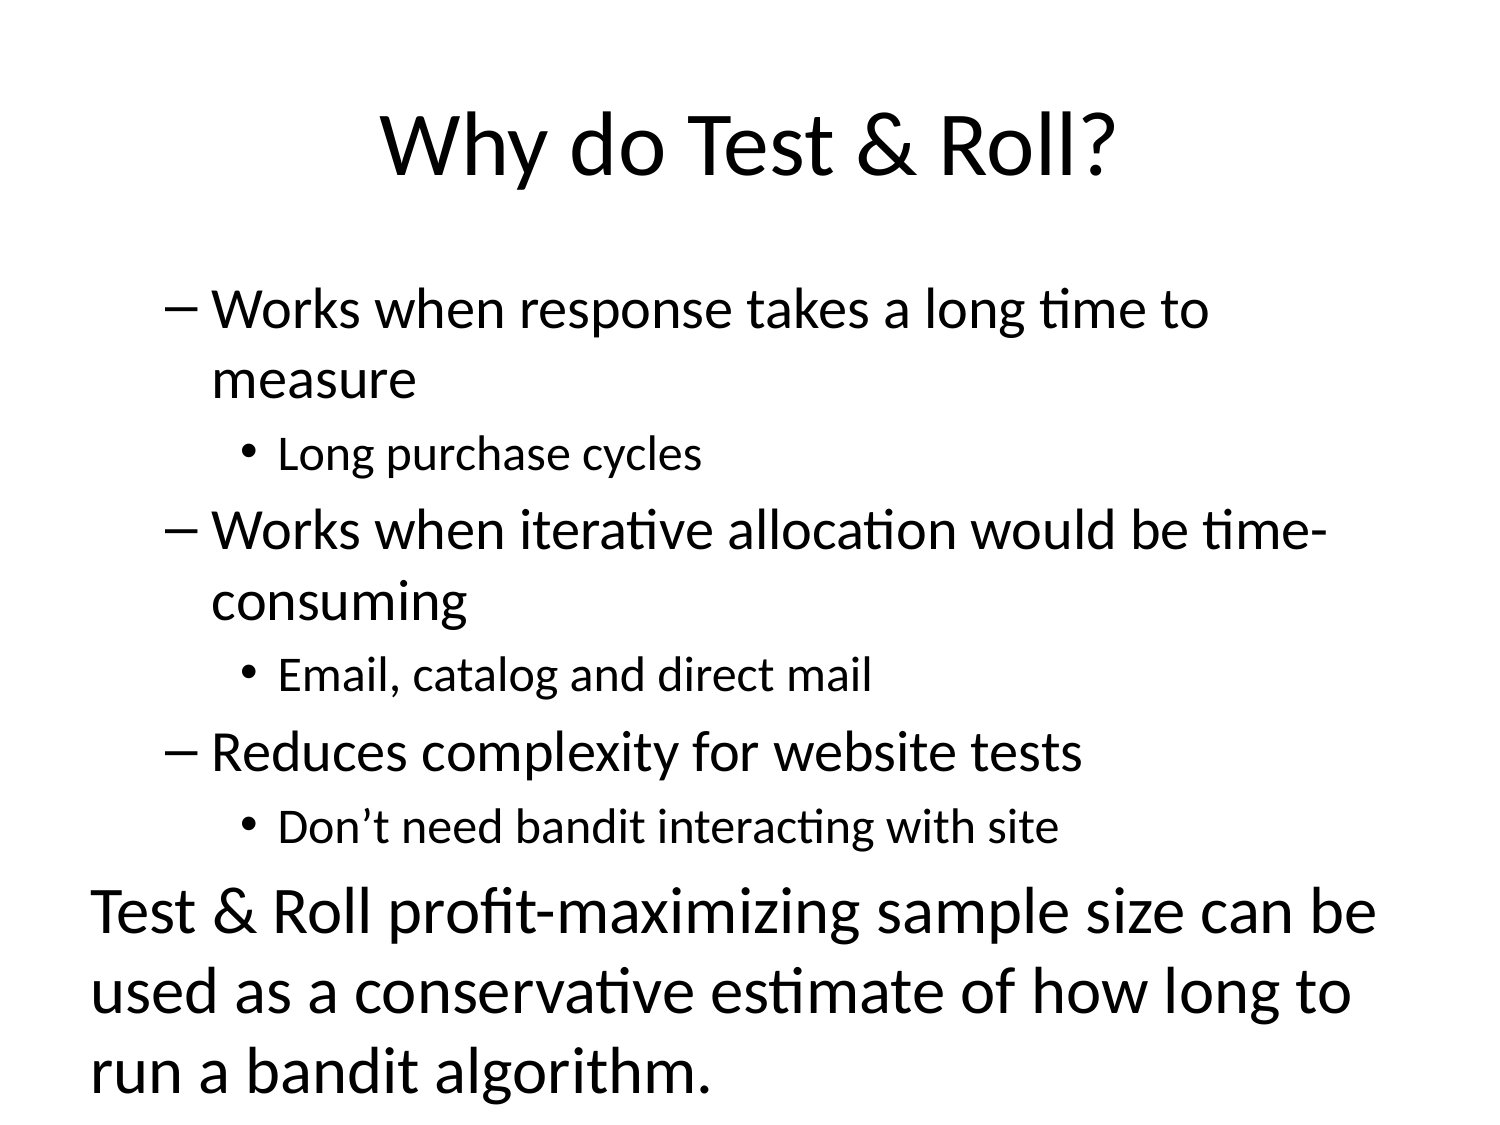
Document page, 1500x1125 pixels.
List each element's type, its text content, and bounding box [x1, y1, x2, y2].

title Why do Test & Roll? [75, 45, 1425, 233]
list Works when response takes a long time to measure Long purchase cycles Works when iterative allocation would be time-consuming Email, catalog and direct mail Reduces complexity for website tests Don’t need bandit interacting with site Test & Roll profit-maximizing sample size can be used as a conservative estimate of how long to run a bandit algorithm. [75, 262, 1425, 1005]
